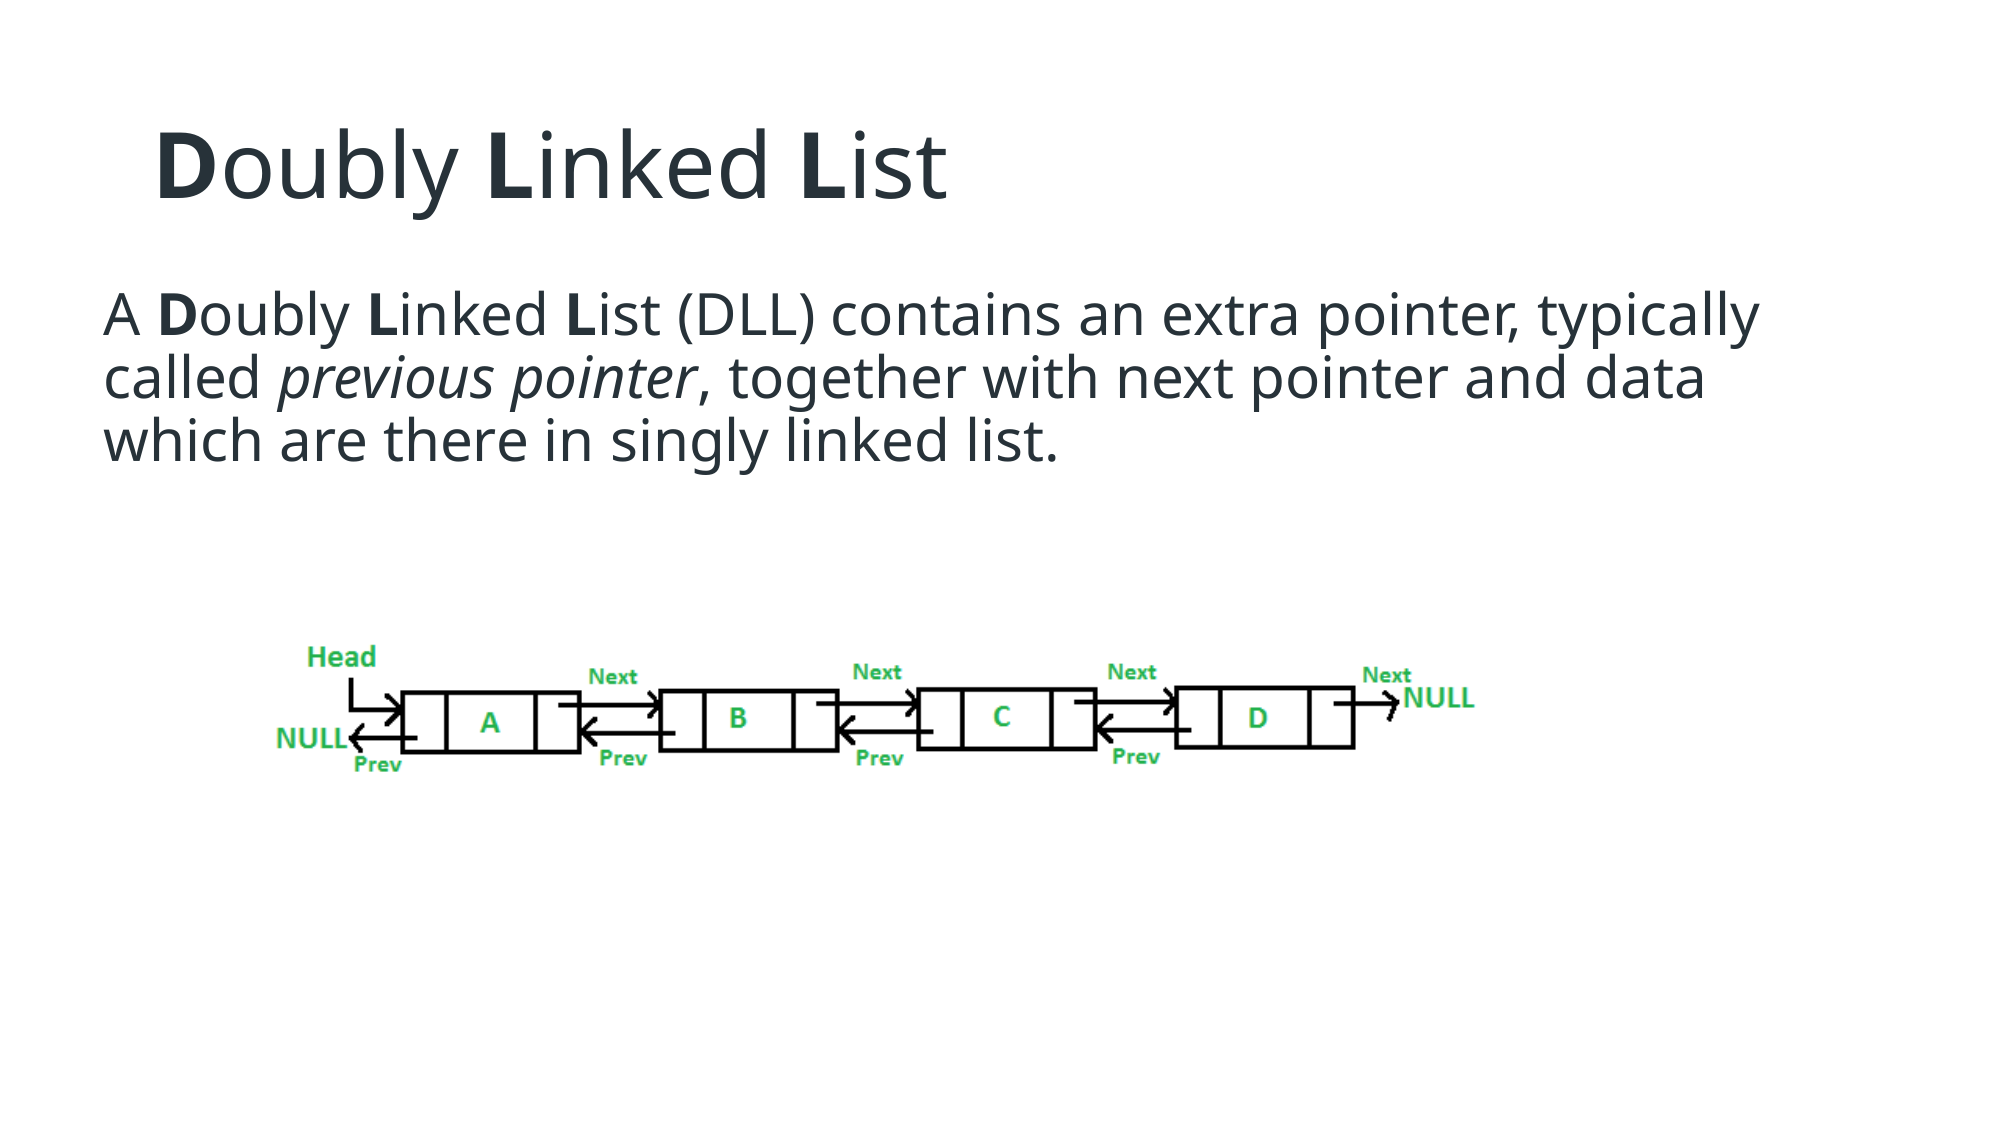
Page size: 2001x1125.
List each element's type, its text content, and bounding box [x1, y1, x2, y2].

list A Doubly Linked List (DLL) contains an extra pointer, typically called previous pointer, together with next pointer and data which are there in singly linked list. [88, 277, 1814, 992]
title Doubly Linked List [137, 59, 1863, 278]
picture [213, 592, 1631, 884]
